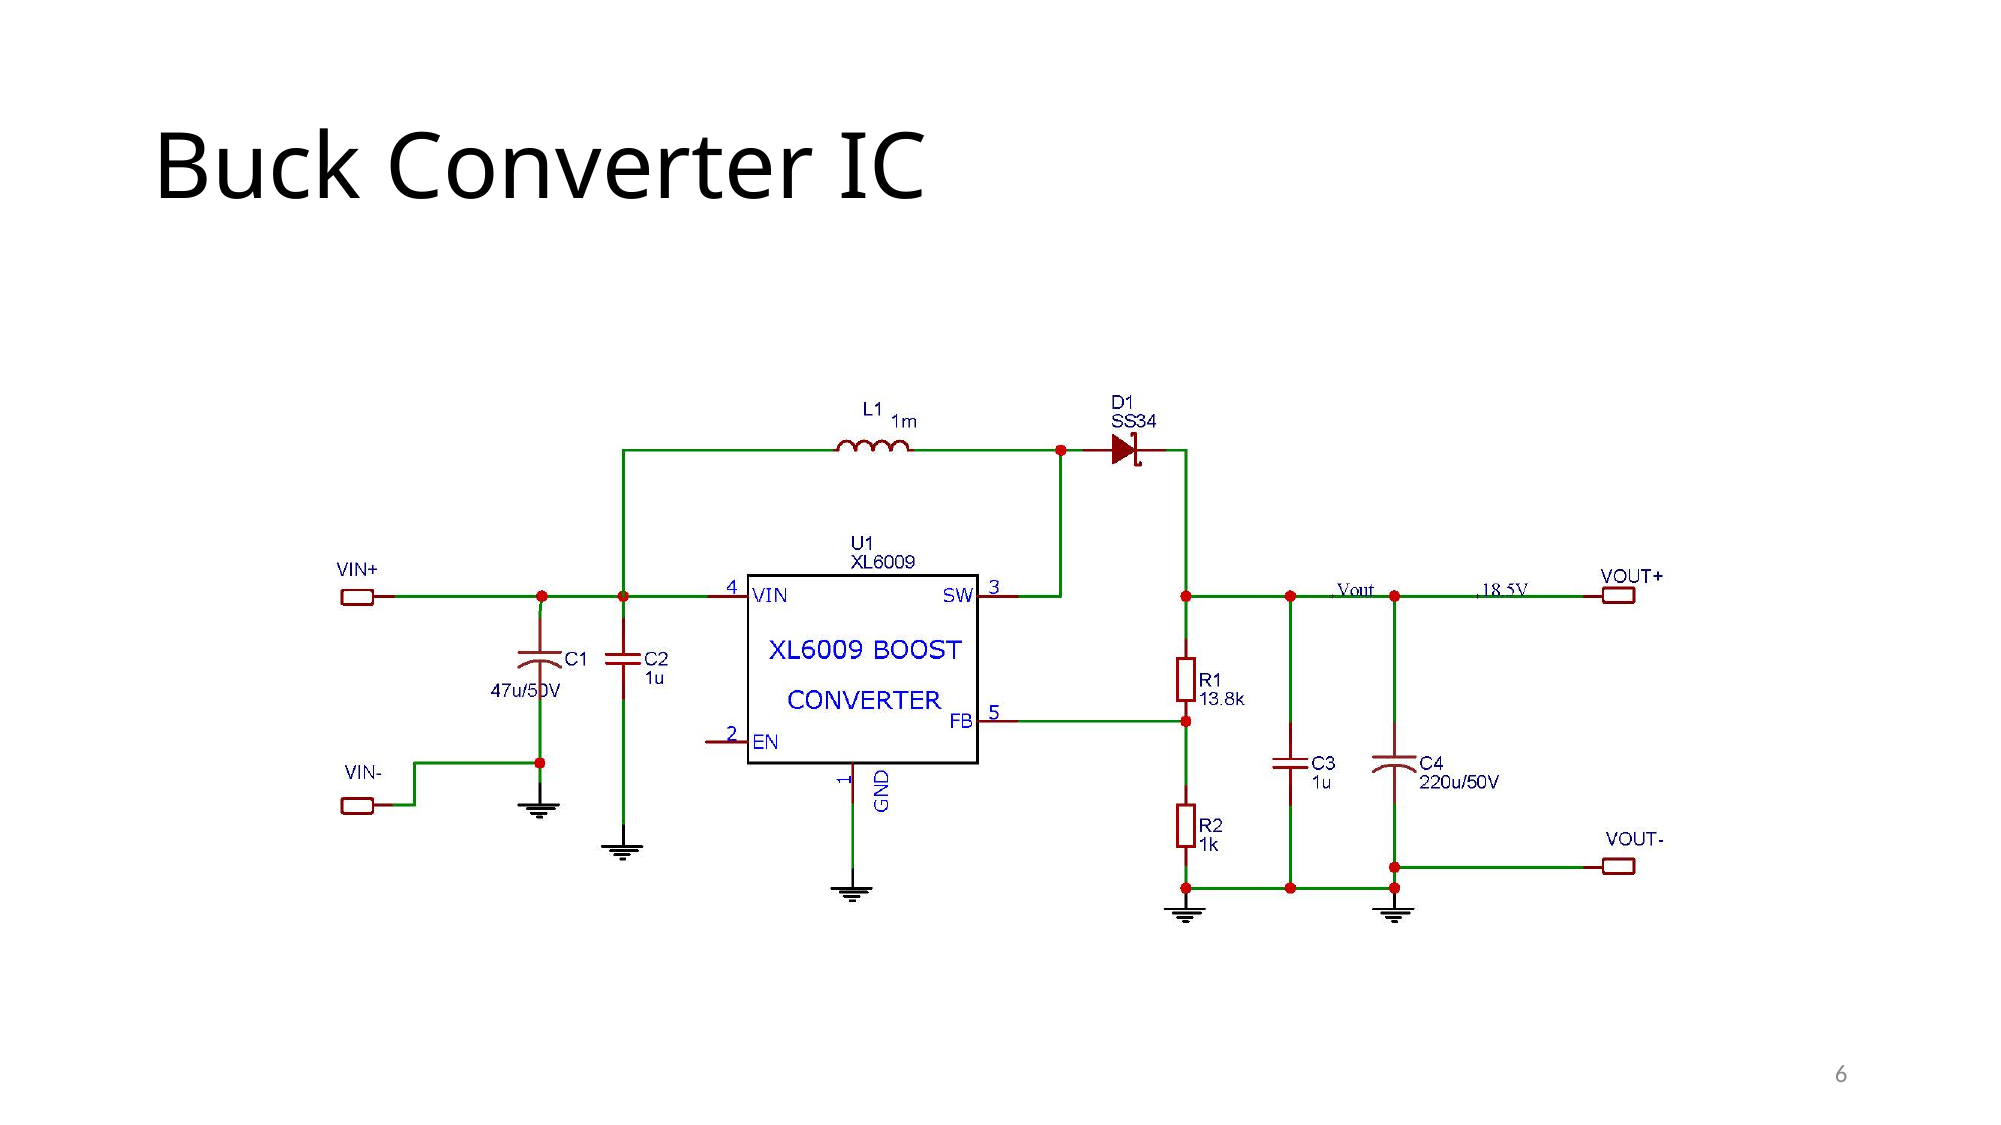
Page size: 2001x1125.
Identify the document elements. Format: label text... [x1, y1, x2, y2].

slide_number 6 [1412, 1042, 1863, 1103]
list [313, 370, 1687, 943]
title Buck Converter IC [137, 59, 1863, 278]
